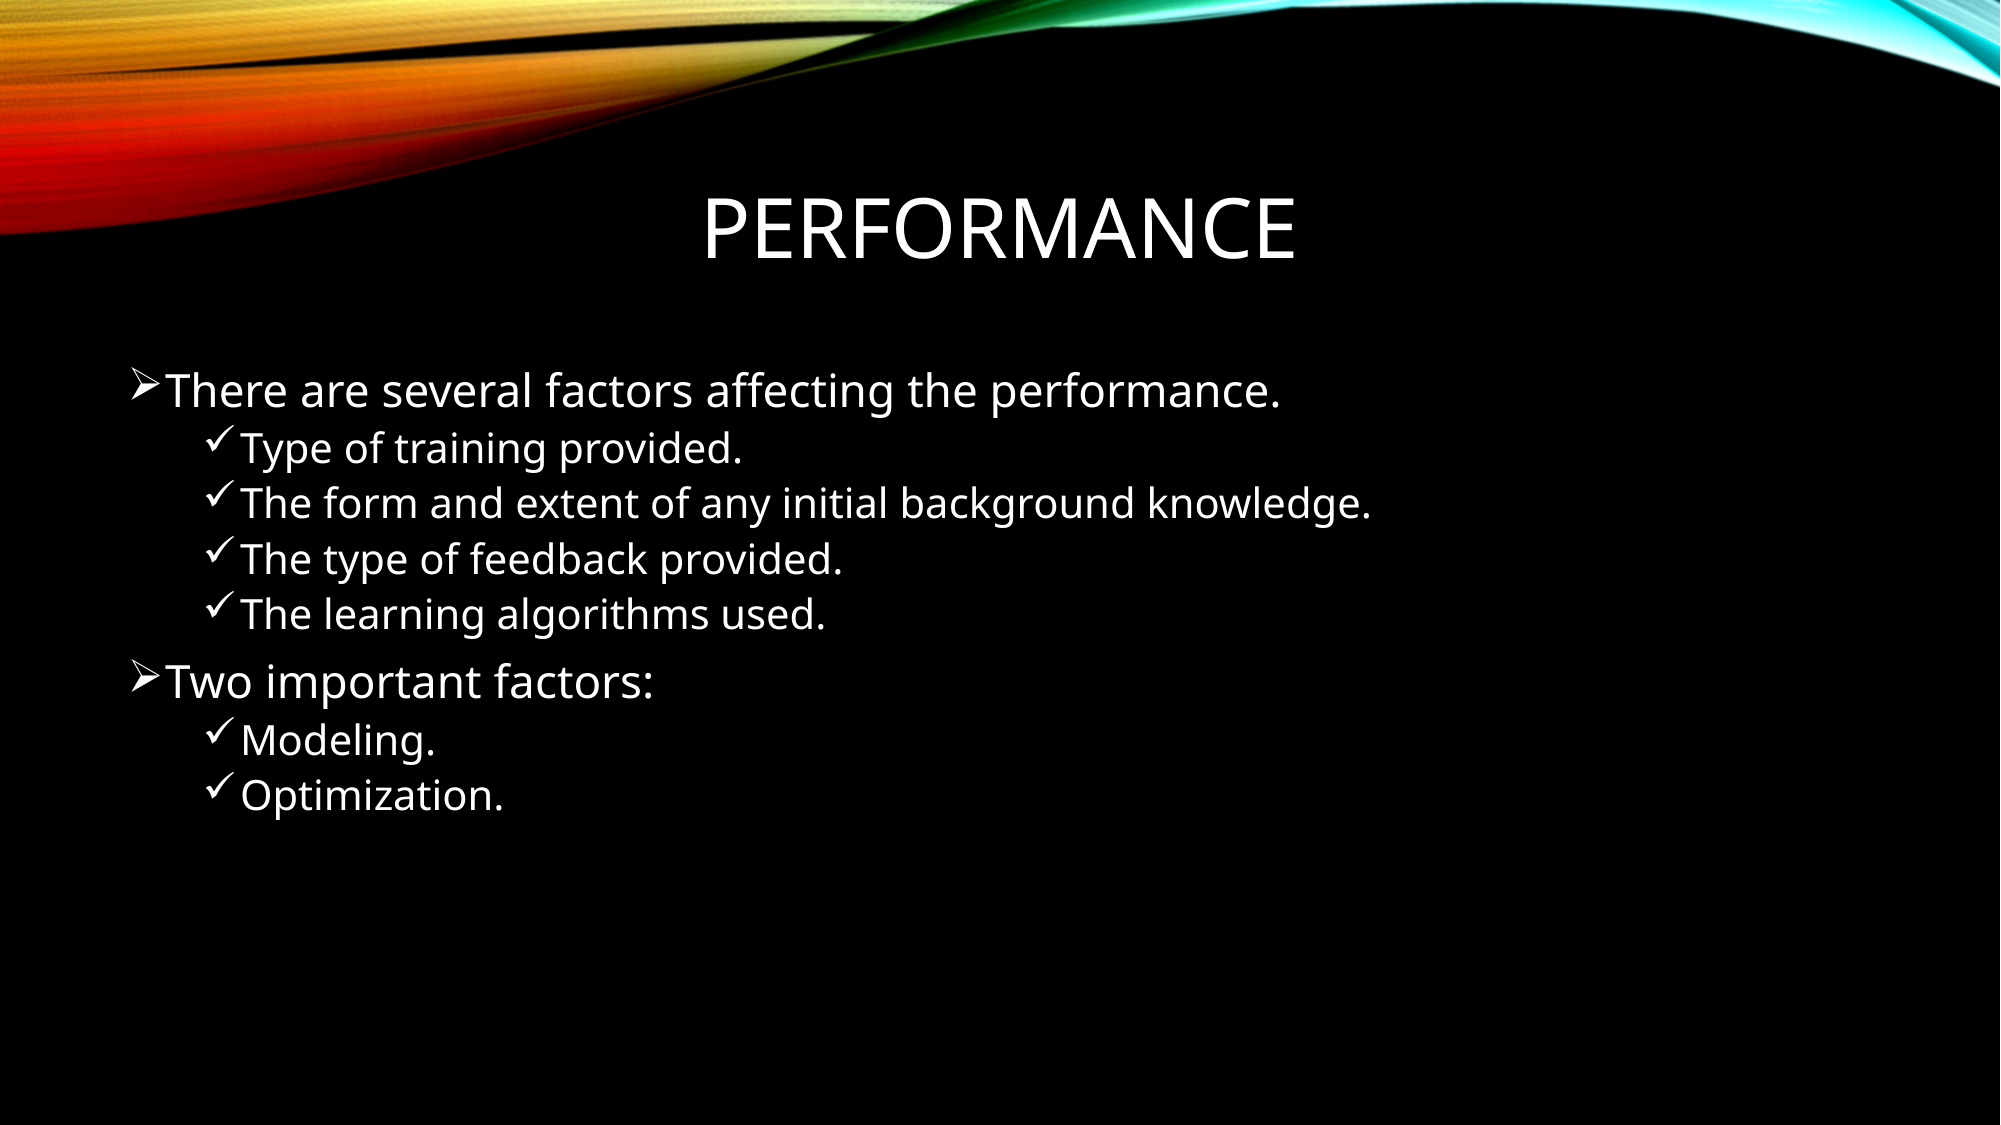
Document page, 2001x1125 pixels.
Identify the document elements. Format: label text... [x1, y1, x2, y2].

picture [0, 0, 2000, 237]
list There are several factors affecting the performance. Type of training provided. The form and extent of any initial background knowledge. The type of feedback provided. The learning algorithms used. Two important factors: Modeling. Optimization. [112, 360, 1888, 1021]
title performance [112, 125, 1888, 338]
